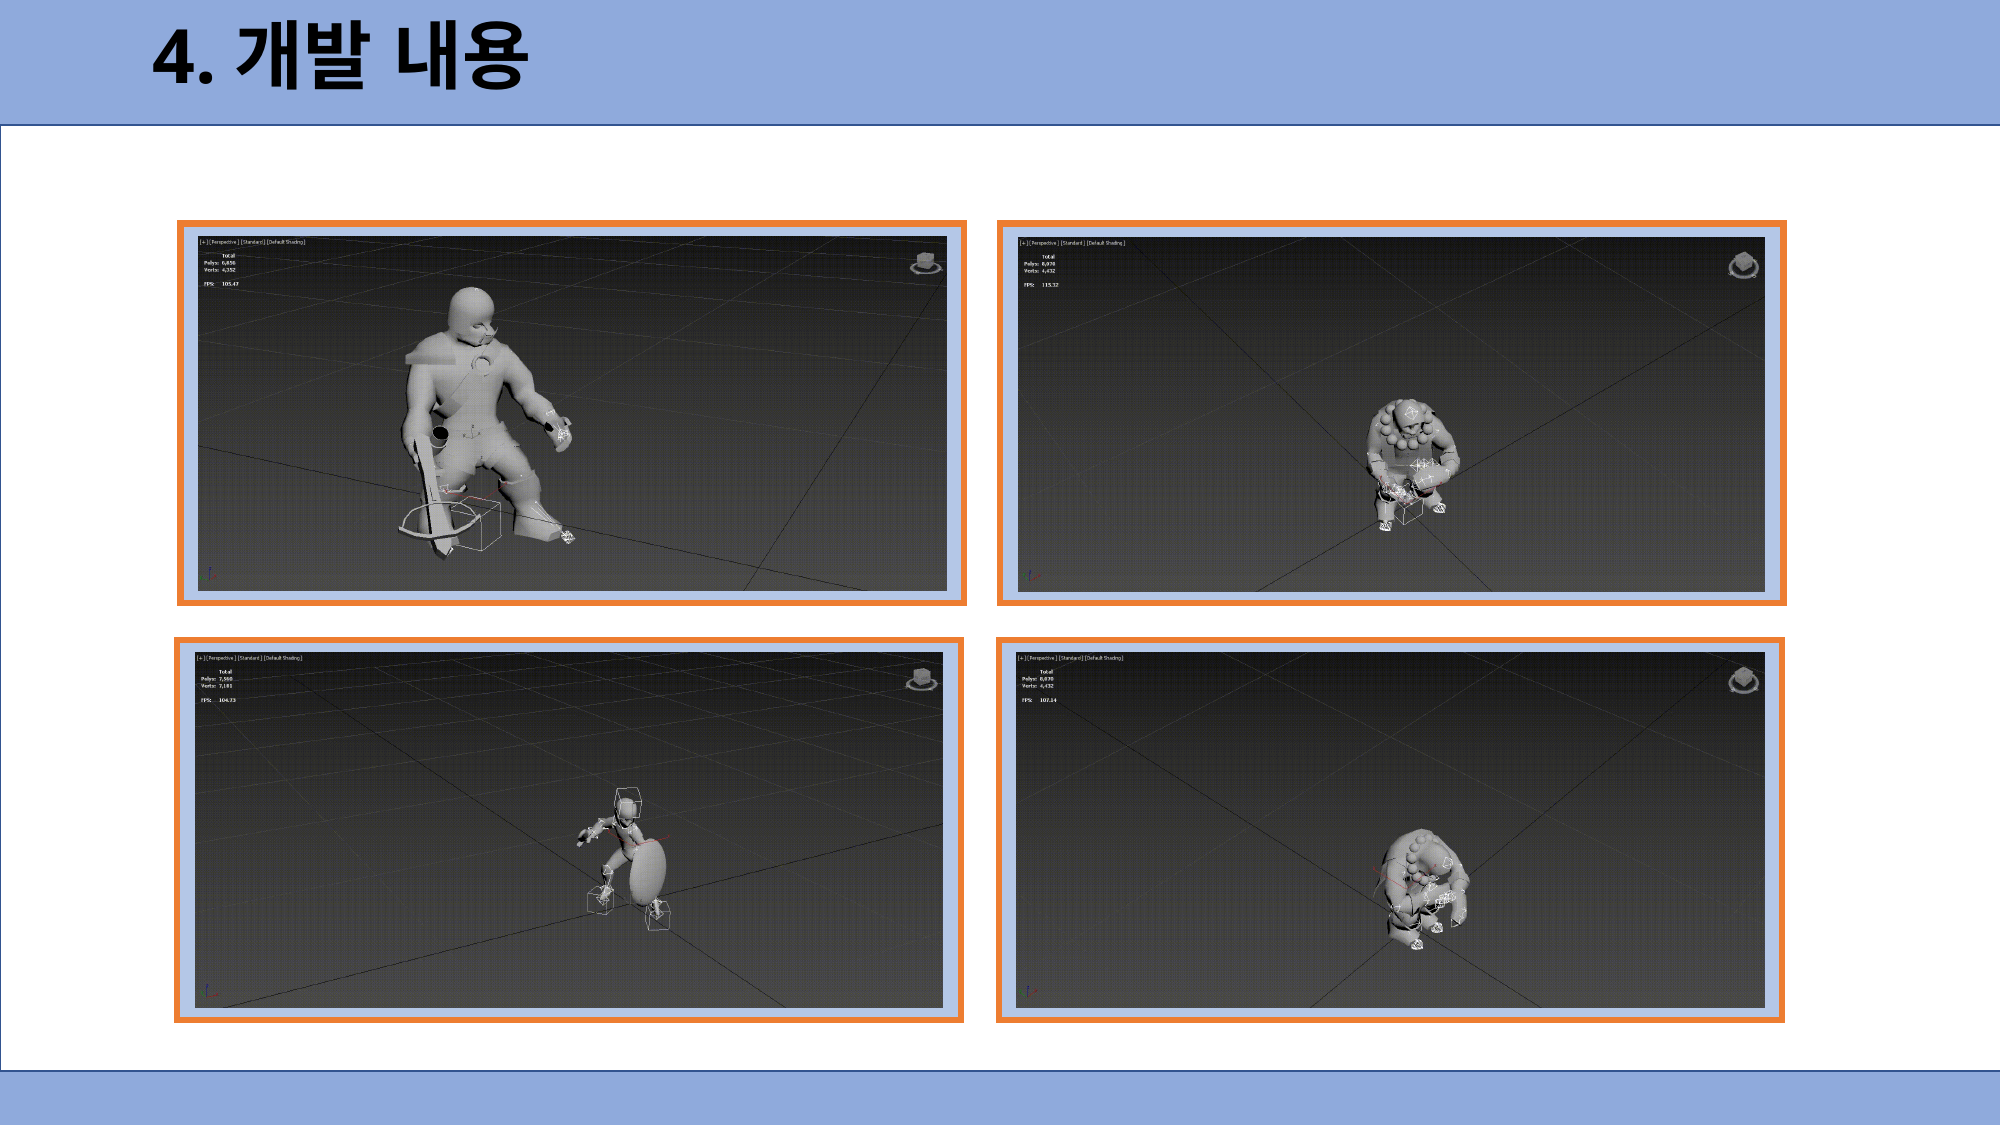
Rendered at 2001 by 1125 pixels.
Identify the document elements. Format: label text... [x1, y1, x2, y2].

picture [198, 236, 947, 591]
text_box [179, 222, 965, 604]
text_box [0, 124, 2000, 1072]
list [1018, 237, 1765, 592]
text_box [999, 222, 1785, 604]
text_box [998, 639, 1783, 1021]
text_box 4.개발 내용 [137, 0, 1863, 120]
text_box [176, 639, 962, 1021]
picture [195, 652, 943, 1008]
picture [1016, 652, 1765, 1008]
